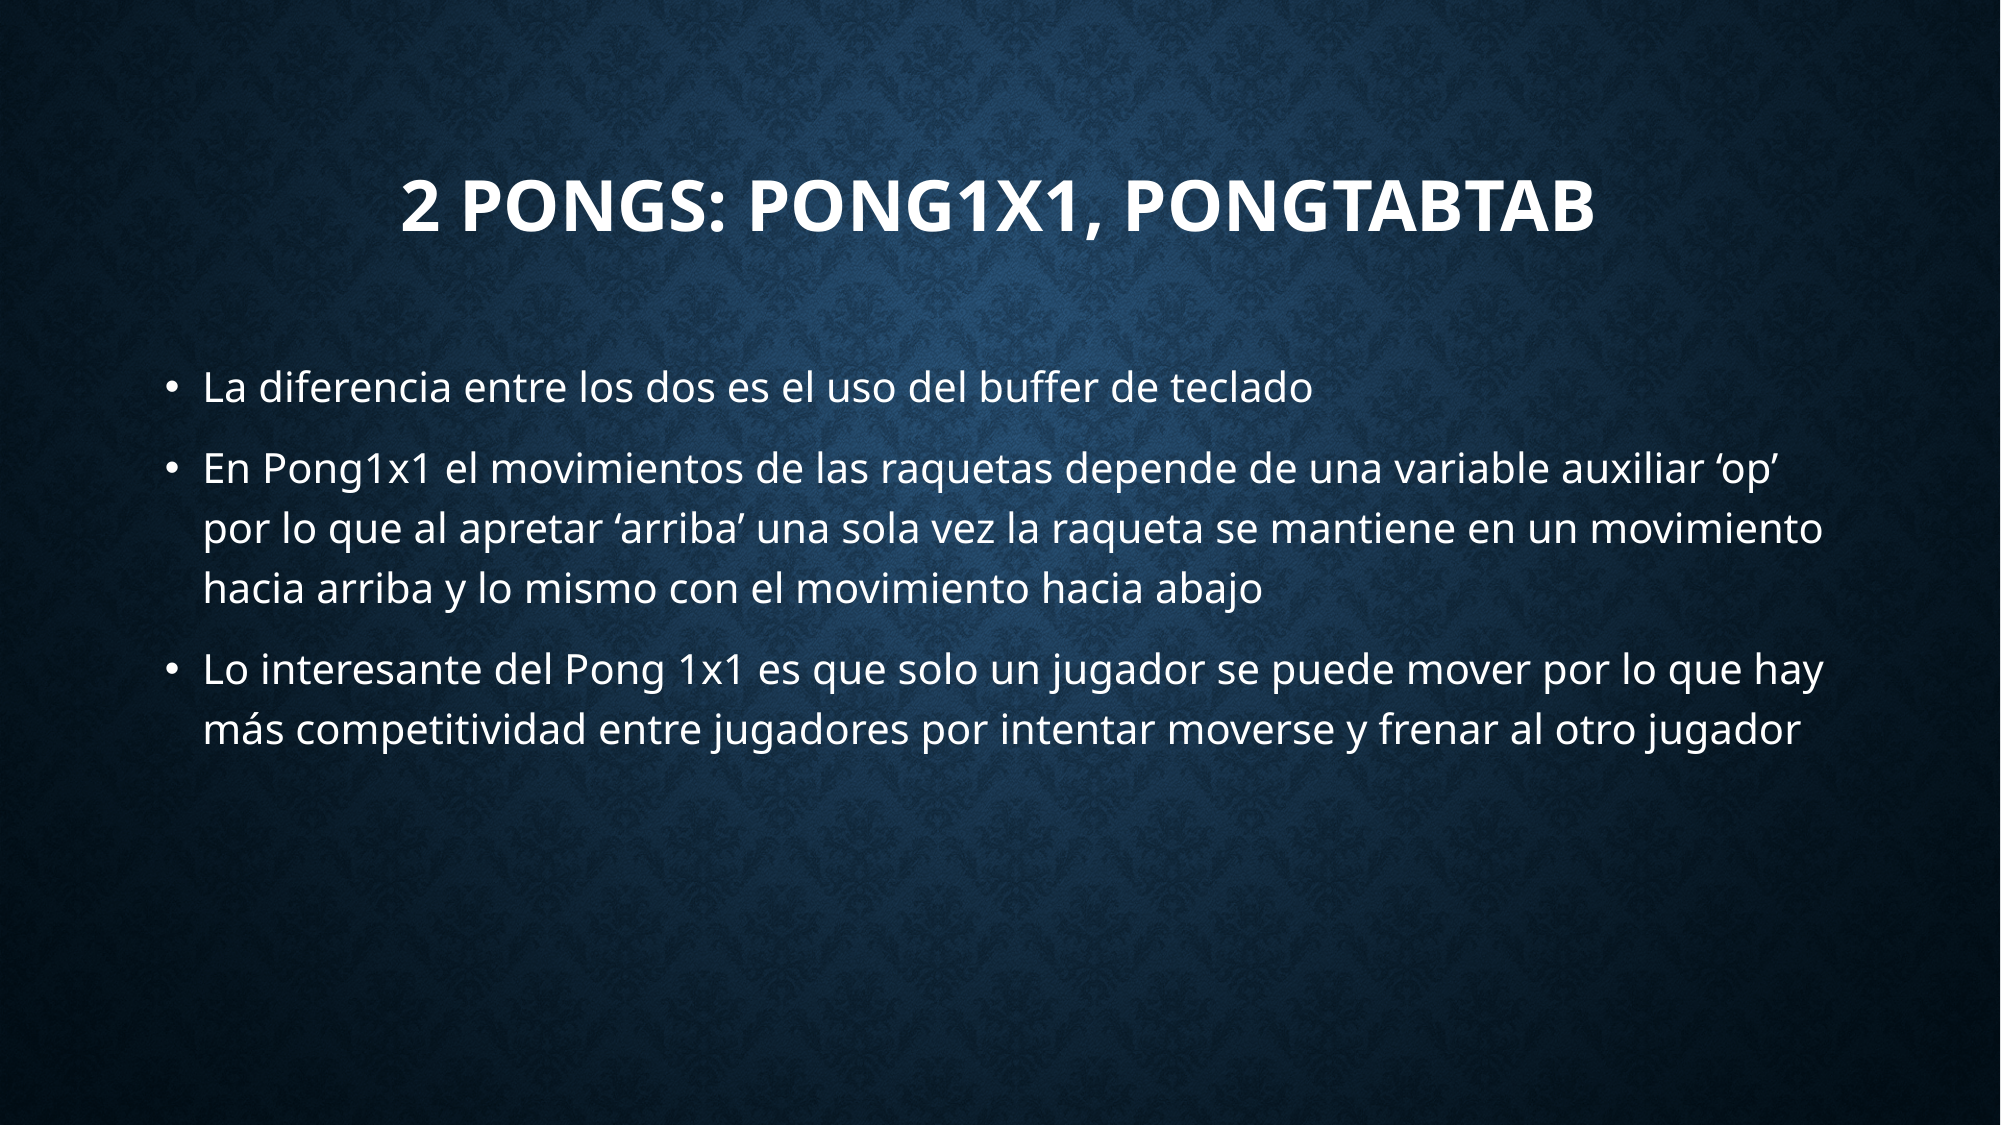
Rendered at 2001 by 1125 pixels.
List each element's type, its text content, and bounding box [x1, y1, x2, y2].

title 2 Pongs: Pong1x1, PongTabTab [149, 99, 1849, 318]
list La diferencia entre los dos es el uso del buffer de teclado En Pong1x1 el movimientos de las raquetas depende de una variable auxiliar ‘op’ por lo que al apretar ‘arriba’ una sola vez la raqueta se mantiene en un movimiento hacia arriba y lo mismo con el movimiento hacia abajo Lo interesante del Pong 1x1 es que solo un jugador se puede mover por lo que hay más competitividad entre jugadores por intentar moverse y frenar al otro jugador [149, 343, 1849, 950]
